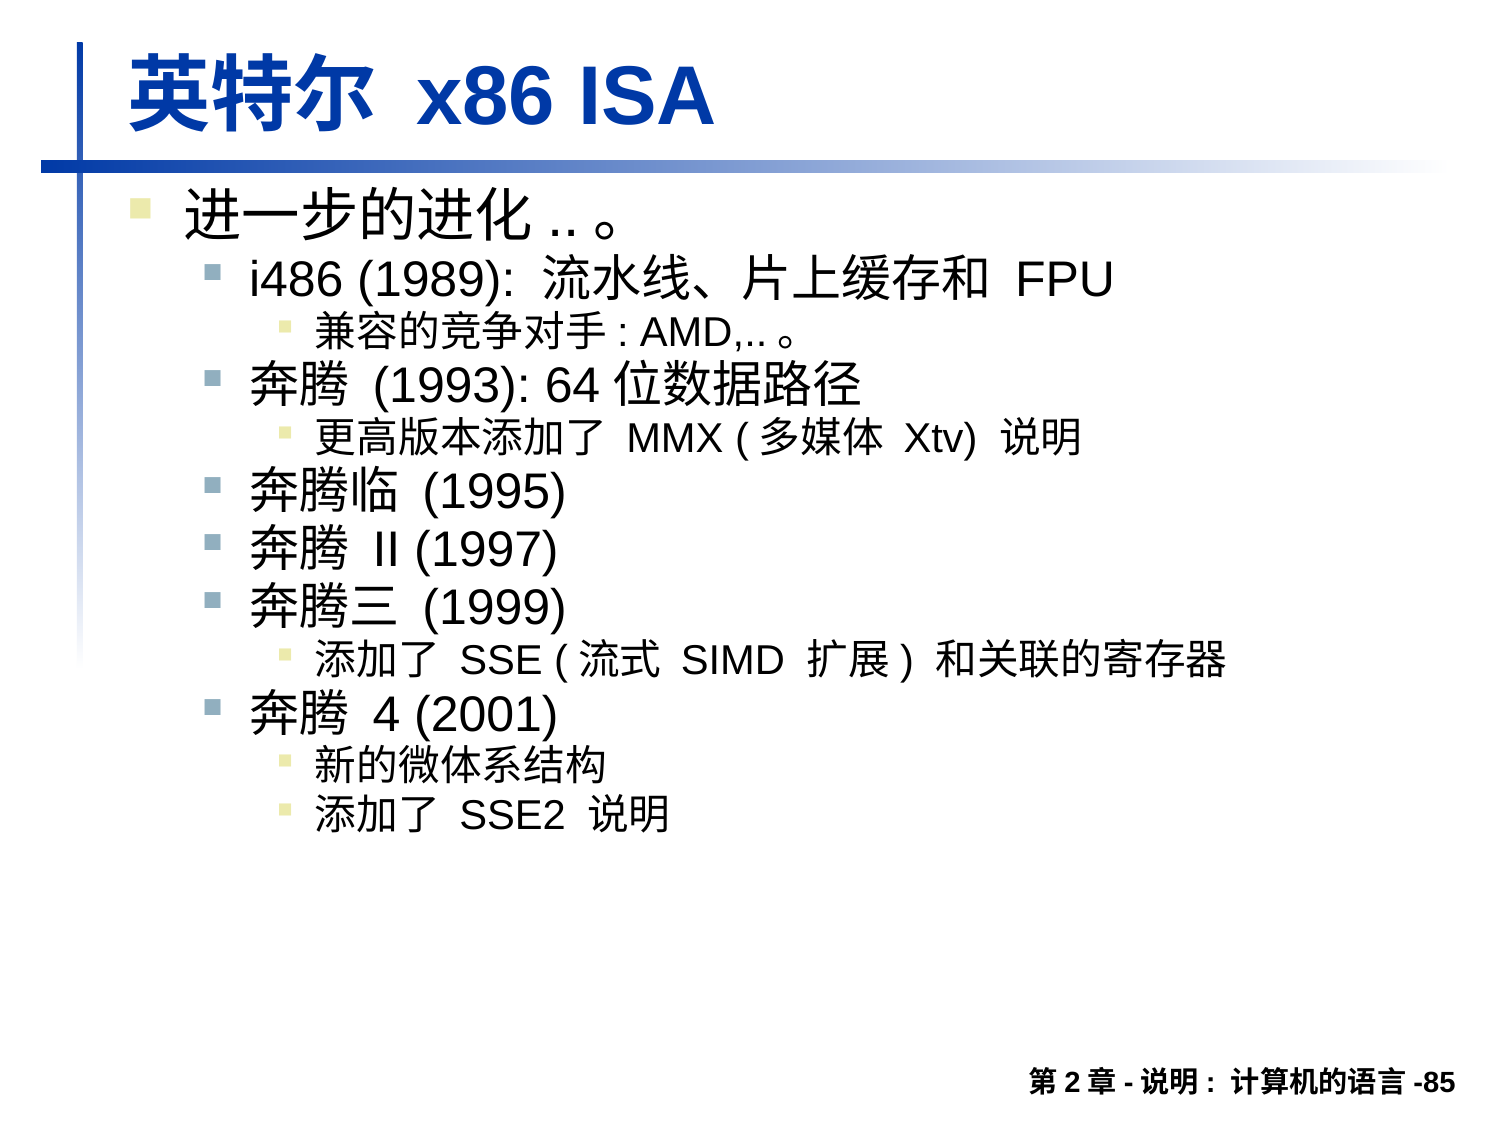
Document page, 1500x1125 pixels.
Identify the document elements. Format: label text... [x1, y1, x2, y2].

title 英特尔 x86 ISA [112, 32, 1468, 149]
list 进一步的进化..。 i486 (1989): 流水线、片上缓存和 FPU 兼容的竞争对手: AMD,..。 奔腾 (1993): 64位数据路径 更高版本添加了 MMX (多媒体 Xtv) 说明 奔腾临 (1995) 奔腾 II (1997) 奔腾三 (1999) 添加了 SSE (流式 SIMD 扩展) 和关联的寄存器 奔腾 4 (2001) 新的微体系结构 添加了 SSE2 说明 [112, 184, 1469, 1024]
footer 第2章-说明: 计算机的语言-85 [277, 1046, 1471, 1106]
